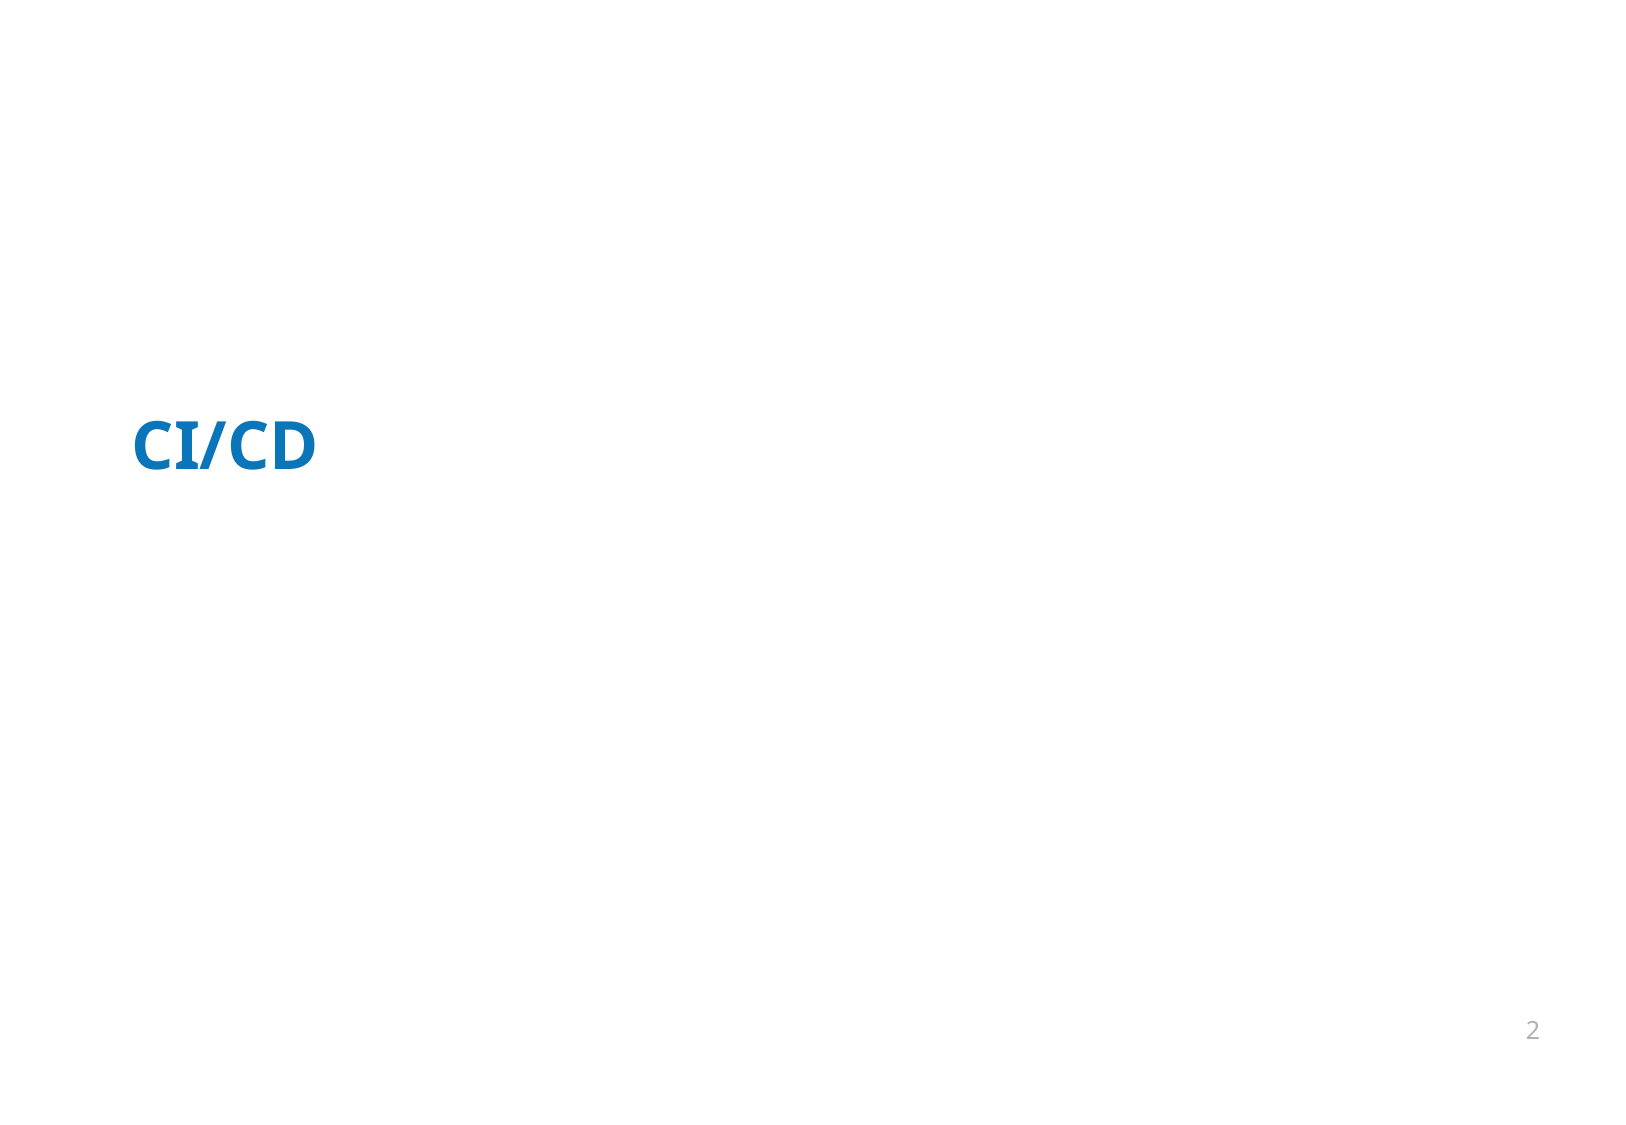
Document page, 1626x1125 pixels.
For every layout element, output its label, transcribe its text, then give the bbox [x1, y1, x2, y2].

slide_number 2 [1519, 1014, 1565, 1076]
title CI/CD [129, 400, 439, 591]
